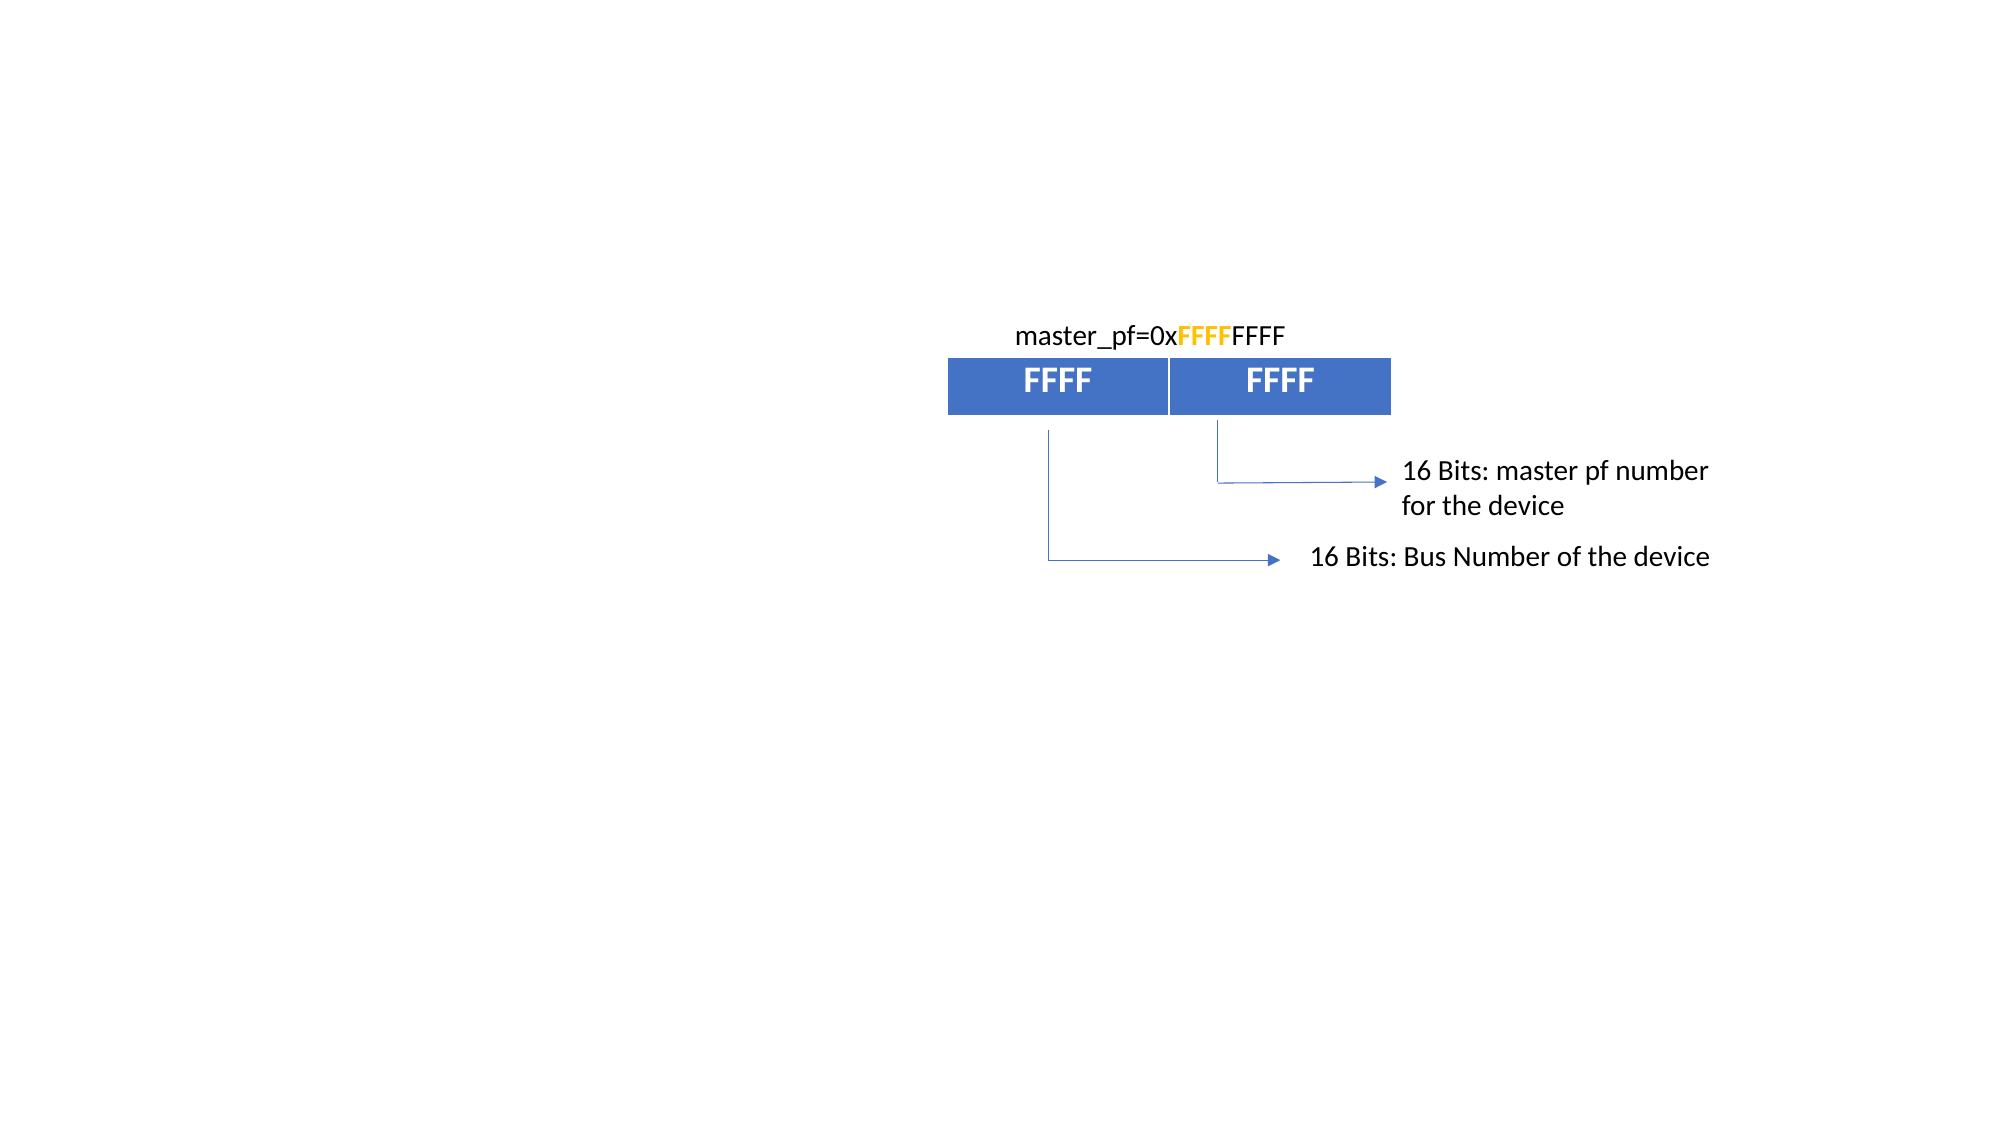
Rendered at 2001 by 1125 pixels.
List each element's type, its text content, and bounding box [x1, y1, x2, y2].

table_header FFFF [1170, 358, 1391, 415]
text_box 16 Bits: master pf number for the device [1387, 444, 1742, 529]
table_header FFFF [948, 358, 1168, 415]
text_box 16 Bits: Bus Number of the device [1294, 529, 1785, 580]
text_box master_pf=0xFFFFFFFF [999, 308, 1313, 356]
